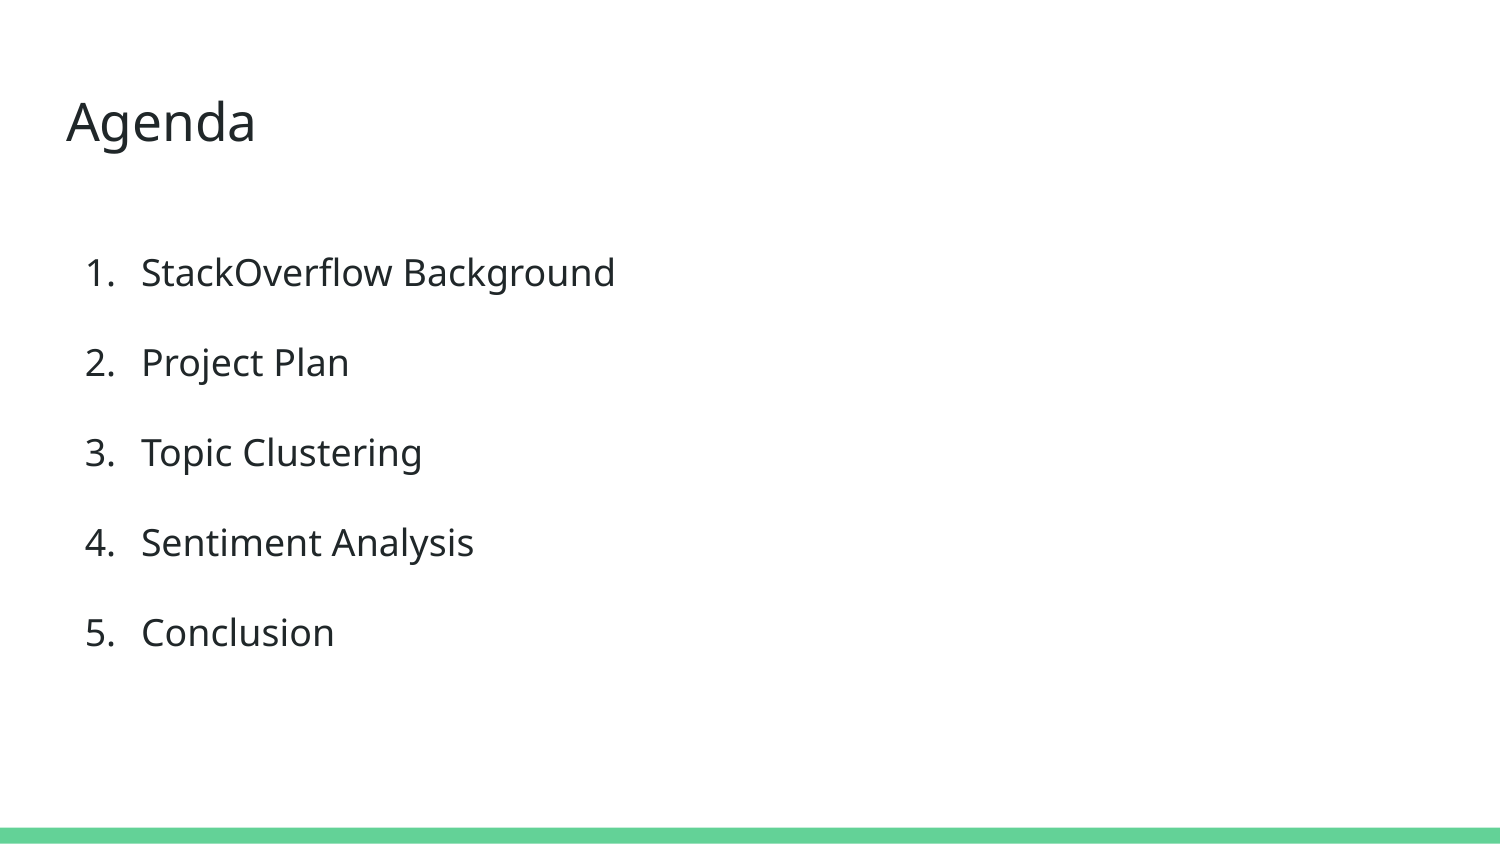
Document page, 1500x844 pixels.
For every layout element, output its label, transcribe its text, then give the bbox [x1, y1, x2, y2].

list StackOverflow Background Project Plan Topic Clustering Sentiment Analysis Conclusion [51, 189, 1449, 750]
title Agenda [51, 72, 1449, 167]
